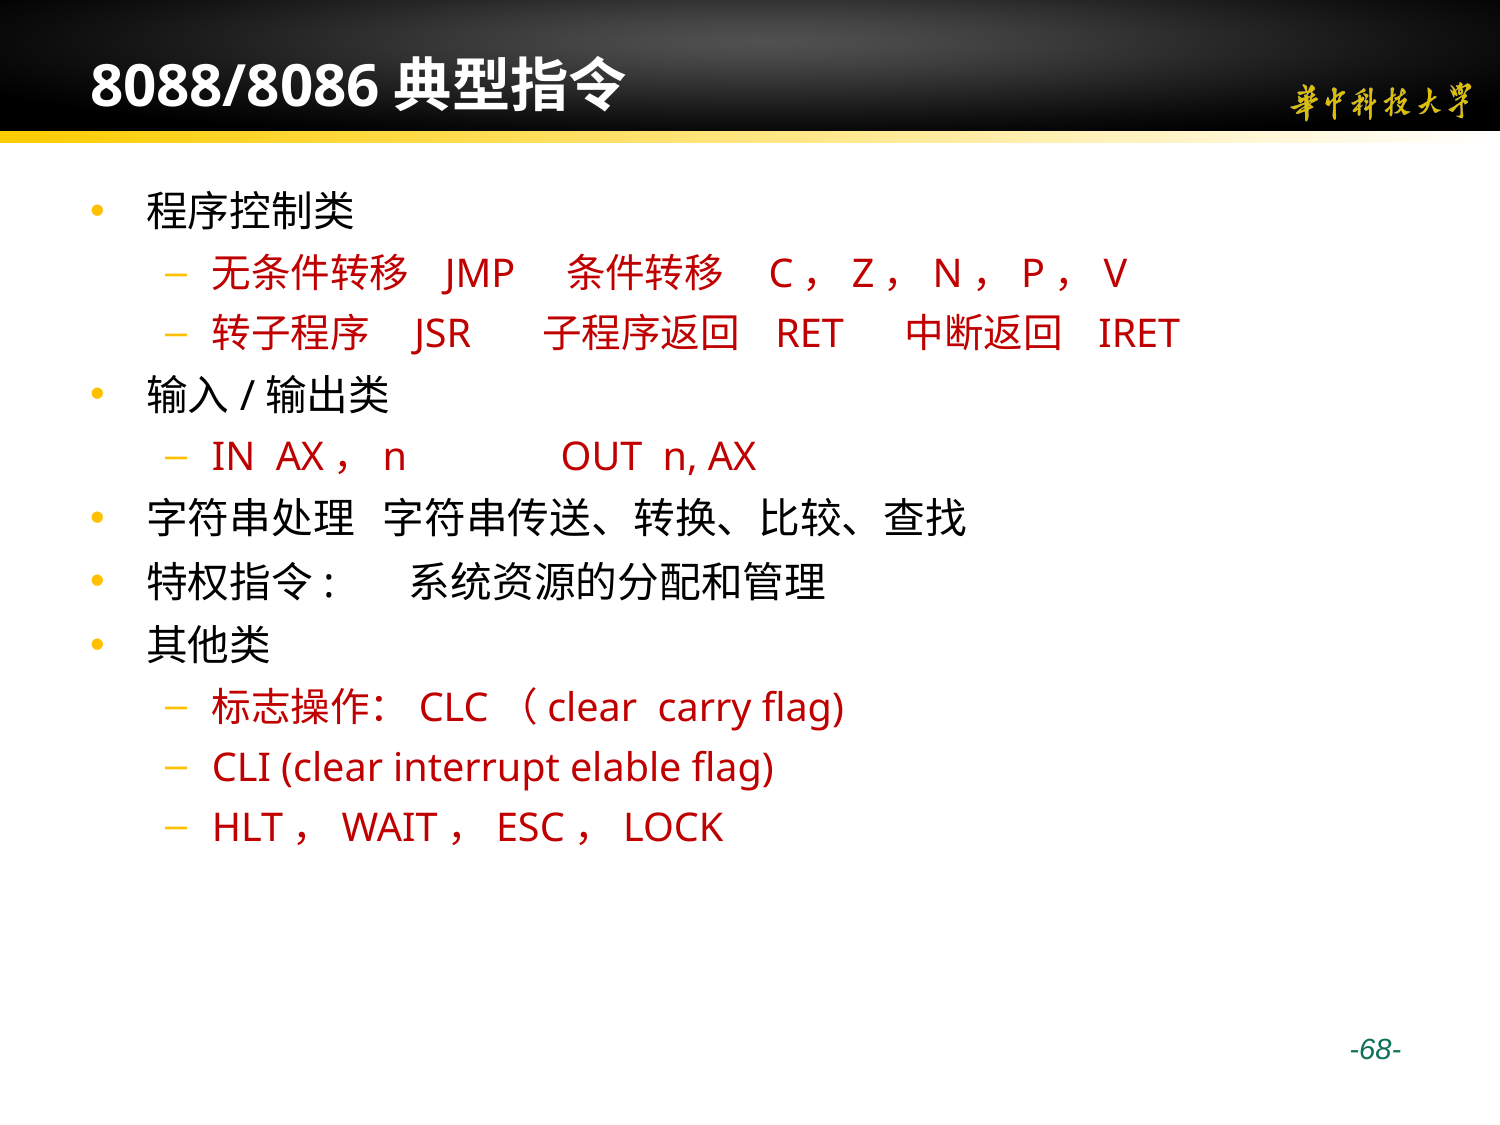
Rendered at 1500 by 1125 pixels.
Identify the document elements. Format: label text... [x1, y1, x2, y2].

list 程序控制类 无条件转移 JMP 条件转移 C，Z，N，P，V 转子程序 JSR 子程序返回 RET 中断返回 IRET 输入/输出类 IN AX，n OUT n, AX 字符串处理 字符串传送、转换、比较、查找 特权指令: 系统资源的分配和管理 其他类 标志操作：CLC（clear carry flag) CLI (clear interrupt elable flag) HLT，WAIT，ESC，LOCK [74, 172, 1424, 1000]
picture [0, 0, 1500, 131]
table_cell [562, 131, 567, 143]
title 8088/8086典型指令 [74, 34, 1426, 131]
slide_number -68- [1257, 1023, 1425, 1102]
table_cell [650, 131, 655, 143]
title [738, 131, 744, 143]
